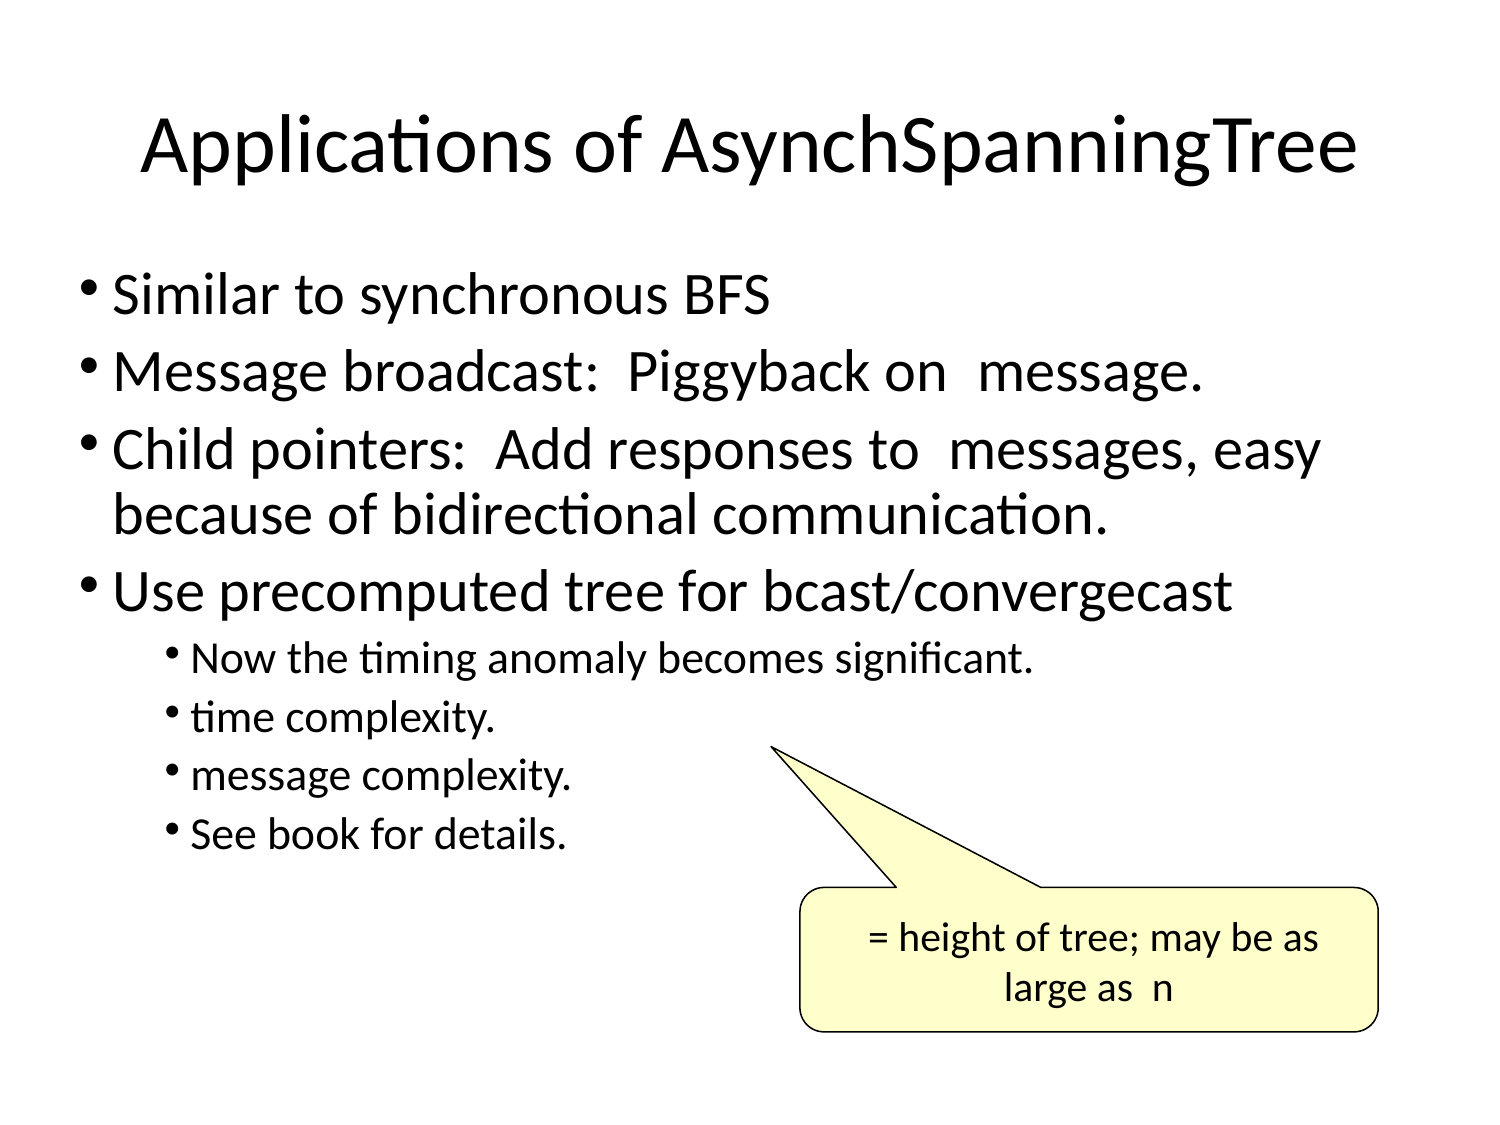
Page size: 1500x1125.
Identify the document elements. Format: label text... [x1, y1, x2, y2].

title Applications of AsynchSpanningTree [75, 45, 1426, 233]
